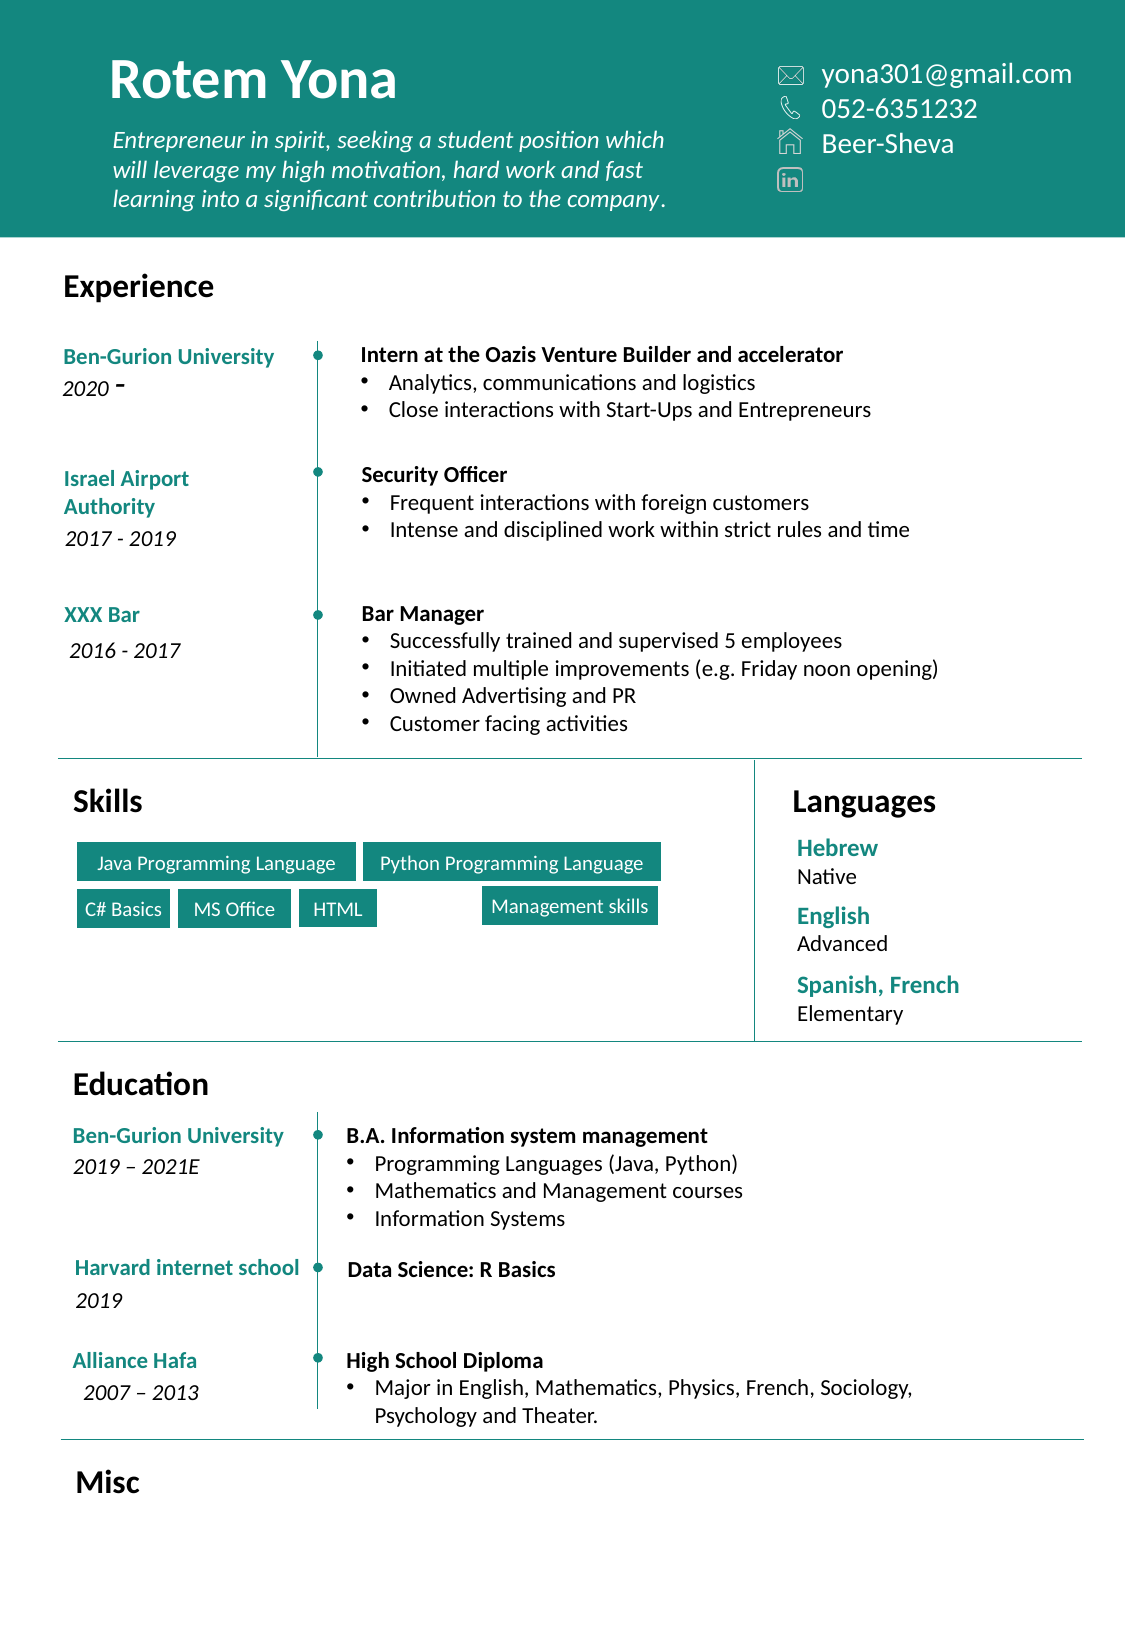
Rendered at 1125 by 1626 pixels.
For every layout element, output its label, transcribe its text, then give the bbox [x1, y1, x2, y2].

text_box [58, 758, 1082, 1110]
text_box Rotem Yona [94, 32, 433, 118]
picture [779, 96, 802, 119]
picture [777, 66, 804, 85]
picture [777, 128, 804, 154]
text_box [57, 1113, 945, 1240]
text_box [47, 332, 1026, 758]
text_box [57, 1337, 945, 1437]
text_box Experience [48, 256, 254, 312]
text_box yona301@gmail.com 052-6351232 Beer-Sheva [806, 46, 1088, 202]
text_box [0, 0, 1125, 238]
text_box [58, 1245, 573, 1321]
picture [777, 167, 803, 192]
text_box Misc [60, 1452, 267, 1508]
text_box Entrepreneur in spirit, seeking a student position which will leverage my high motivation, hard work and fast learning into a significant contribution to the company. [97, 115, 690, 221]
